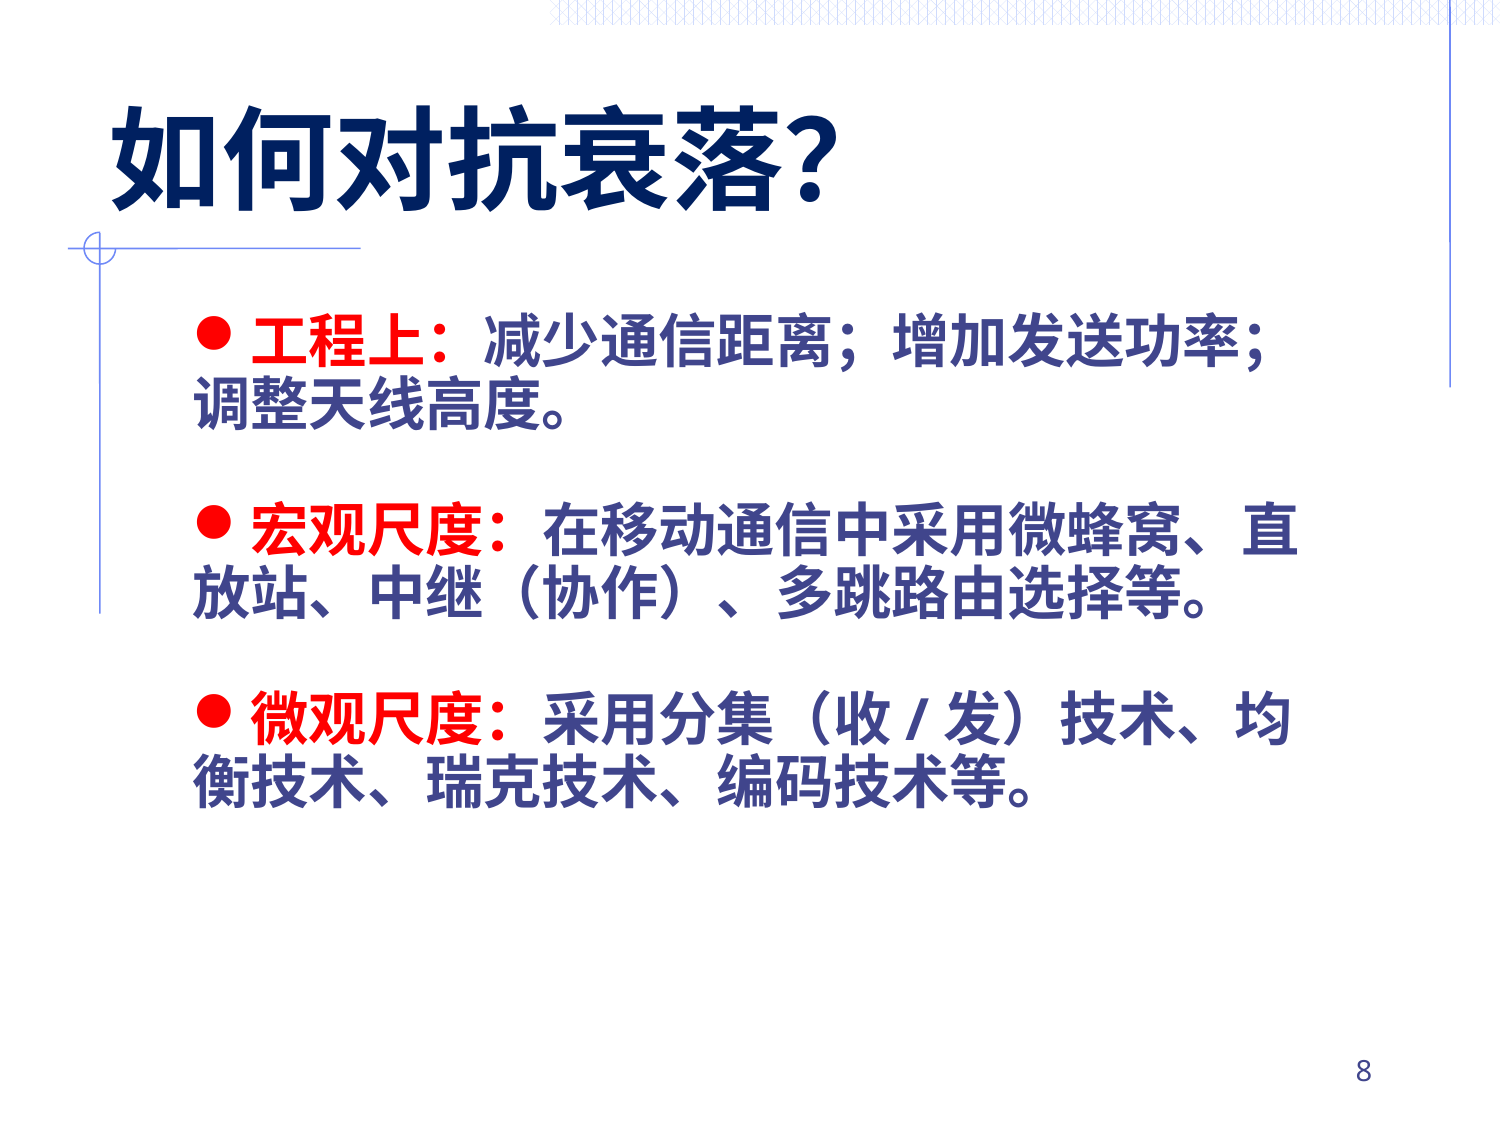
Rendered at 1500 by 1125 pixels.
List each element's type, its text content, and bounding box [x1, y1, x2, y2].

title 如何对抗衰落？ [93, 121, 1369, 232]
list 工程上：减少通信距离；增加发送功率；调整天线高度。 宏观尺度：在移动通信中采用微蜂窝、直放站、中继（协作）、多跳路由选择等。 微观尺度：采用分集（收/发）技术、均衡技术、瑞克技术、编码技术等。 [177, 304, 1341, 896]
slide_number 7 [1074, 1025, 1388, 1100]
